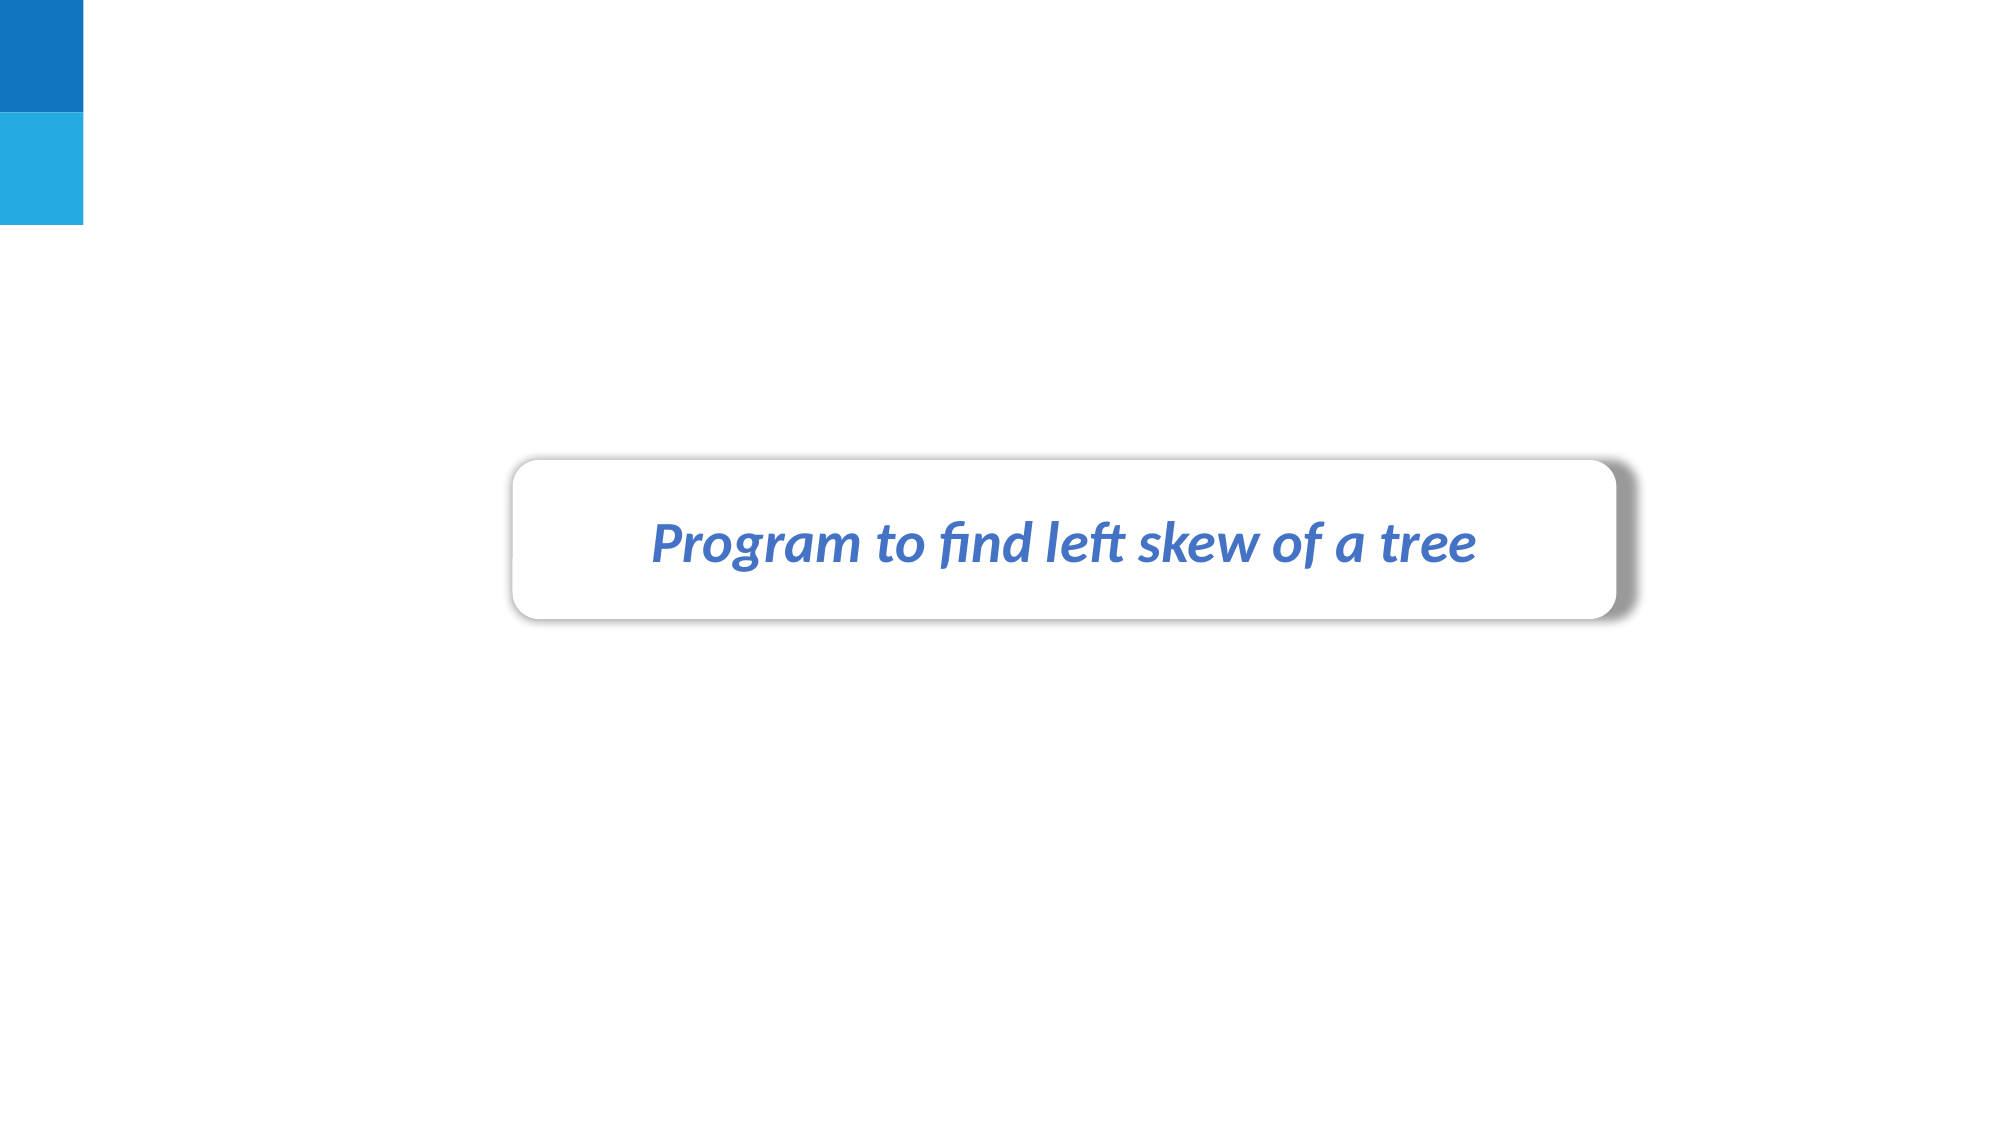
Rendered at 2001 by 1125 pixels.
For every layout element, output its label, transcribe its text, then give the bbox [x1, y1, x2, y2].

text_box Program to find left skew of a tree [512, 459, 1617, 620]
